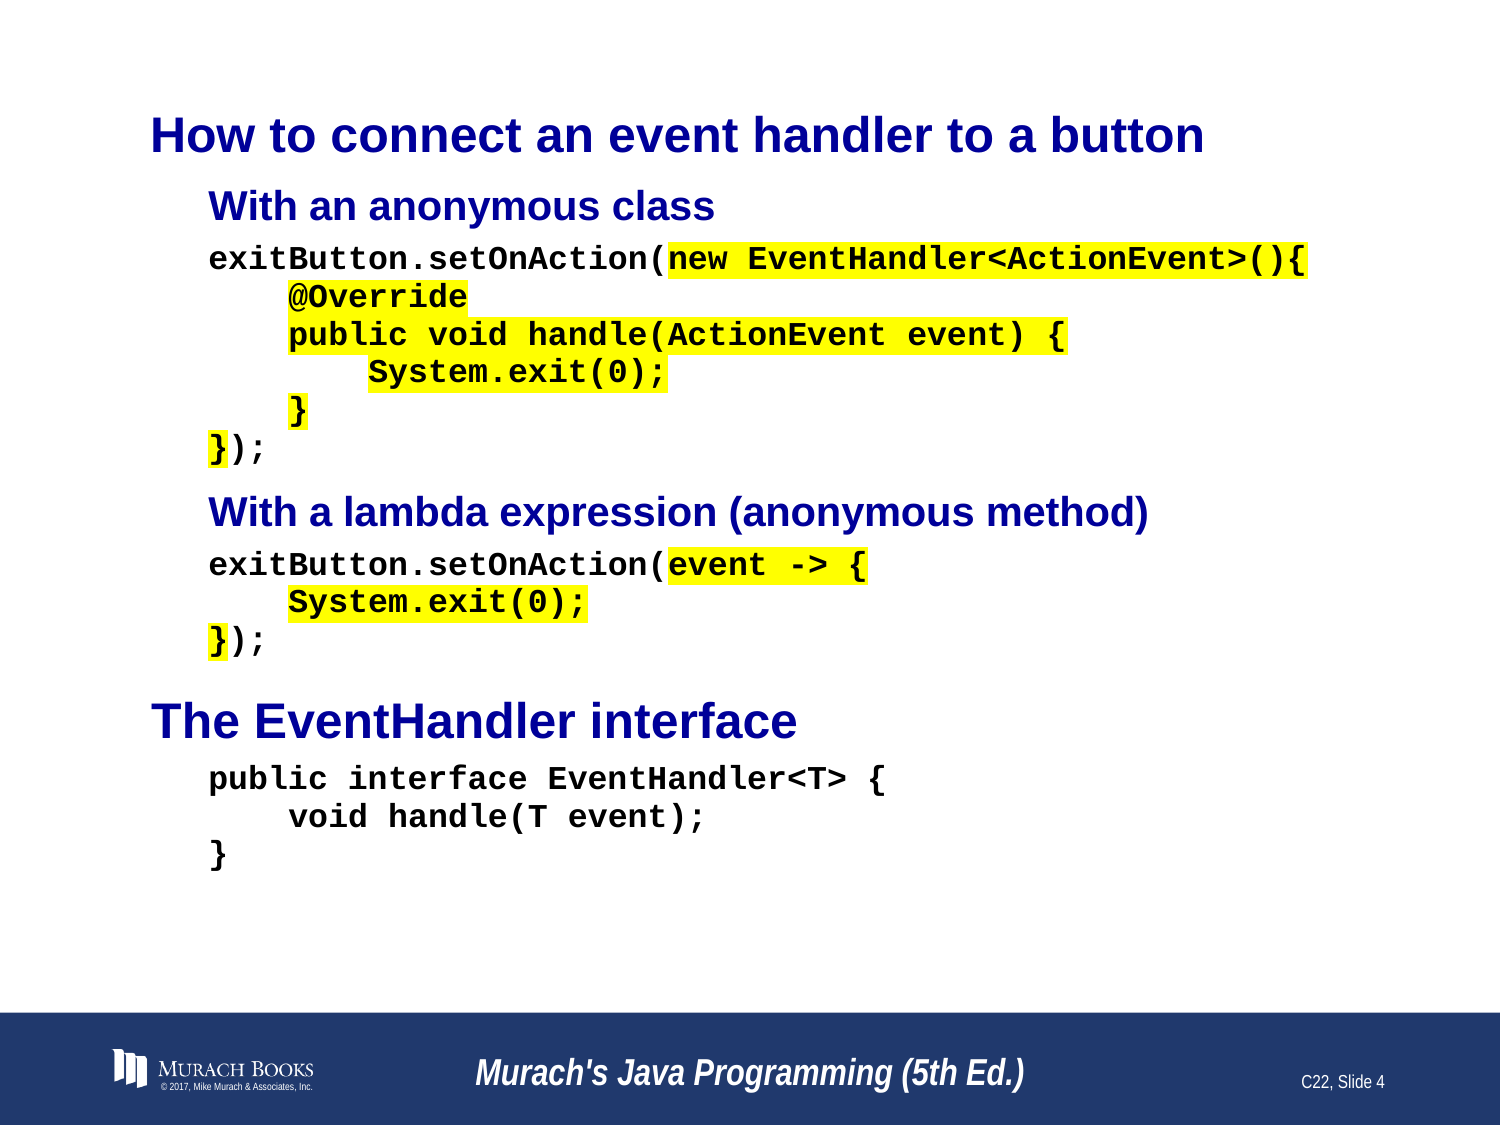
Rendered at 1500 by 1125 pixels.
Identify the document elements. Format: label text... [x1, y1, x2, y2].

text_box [150, 162, 1350, 877]
slide_number C22, Slide 4 [1087, 1025, 1400, 1100]
slide_number Murach's Java Programming (5th Ed.) [463, 1025, 1050, 1100]
footer © 2017, Mike Murach & Associates, Inc. [12, 1025, 463, 1100]
title How to connect an event handler to a button [150, 102, 1350, 162]
